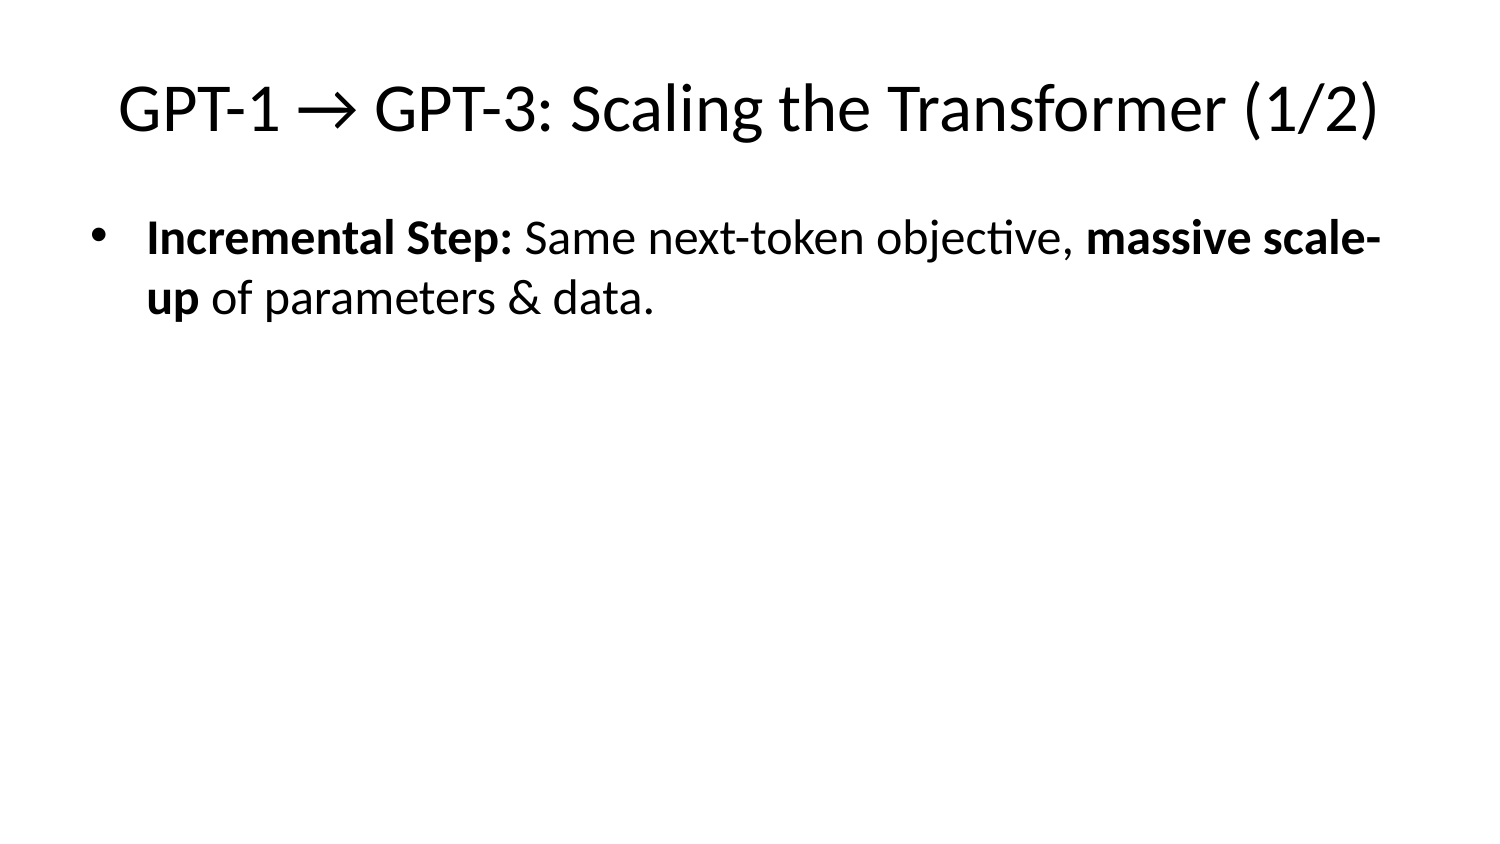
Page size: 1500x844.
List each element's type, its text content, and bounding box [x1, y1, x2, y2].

title GPT-1 → GPT-3: Scaling the Transformer (1/2) [75, 33, 1425, 175]
list Incremental Step: Same next-token objective, massive scale-up of parameters & data. [75, 196, 1425, 754]
